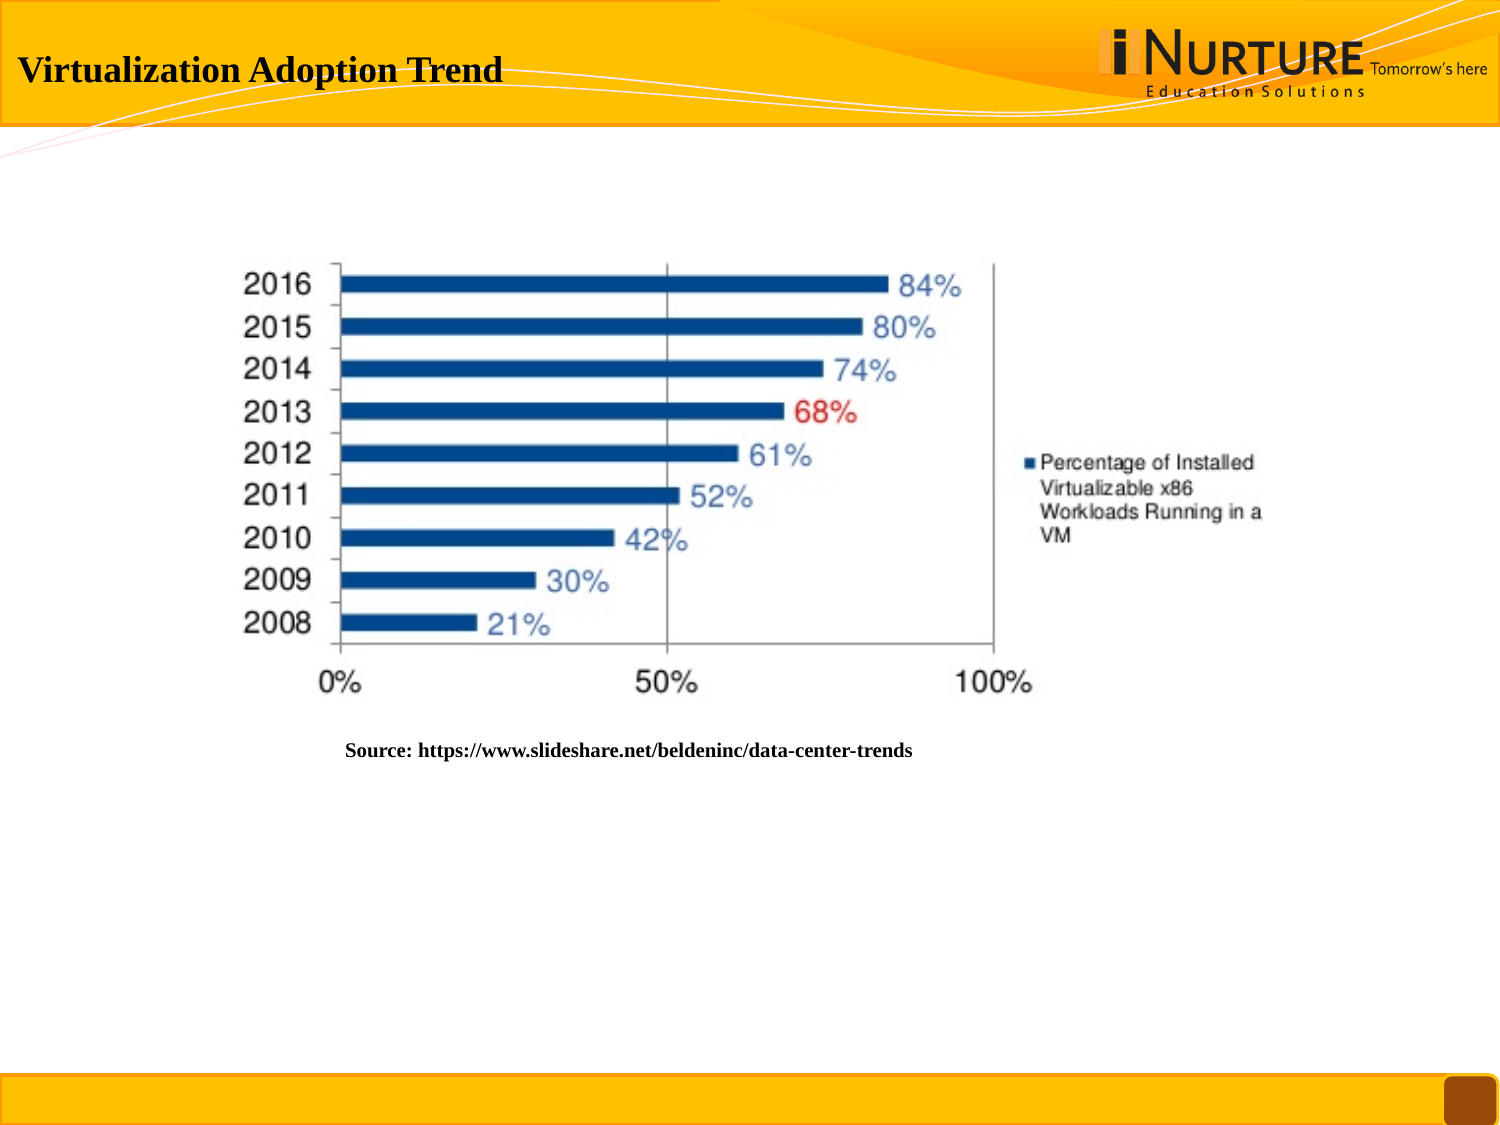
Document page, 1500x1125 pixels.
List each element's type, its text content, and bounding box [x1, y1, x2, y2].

text_box Source: https://www.slideshare.net/beldeninc/data-center-trends [330, 739, 928, 770]
text_box Virtualization Adoption Trend [2, 37, 519, 98]
picture [1099, 29, 1487, 97]
picture [212, 241, 1283, 730]
